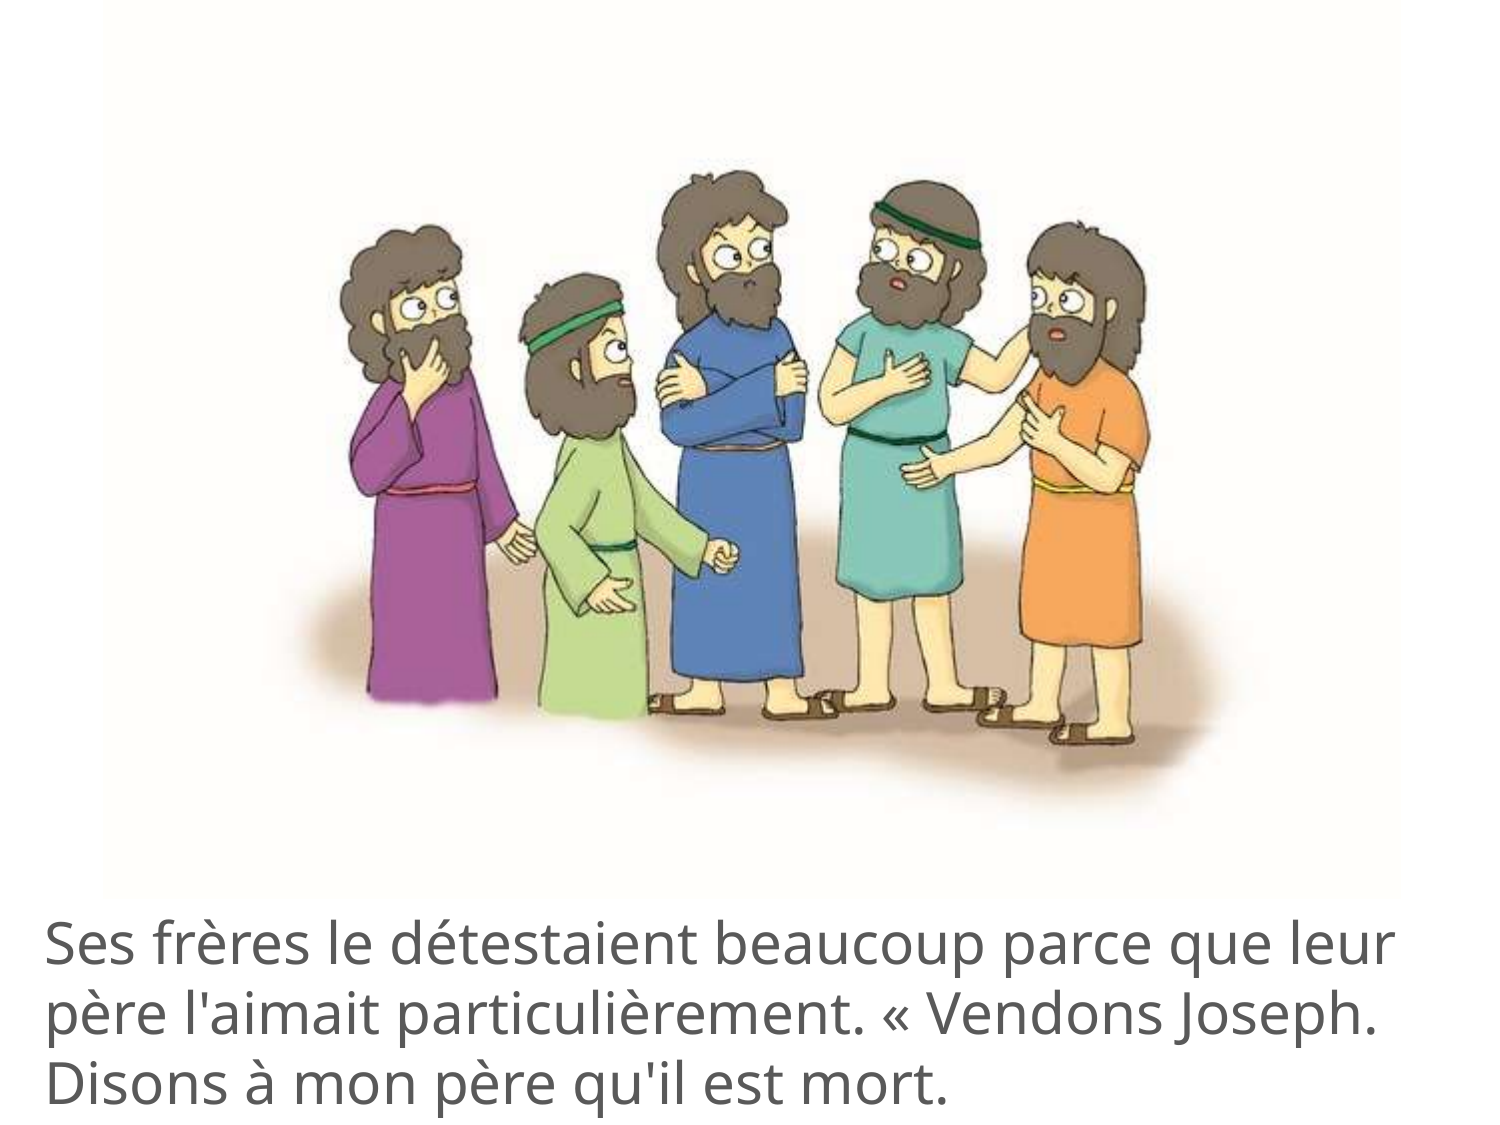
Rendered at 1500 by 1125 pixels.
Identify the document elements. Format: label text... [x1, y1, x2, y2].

picture [103, 0, 1401, 899]
text_box Ses frères le détestaient beaucoup parce que leur père l'aimait particulièrement. « Vendons Joseph. Disons à mon père qu'il est mort. [29, 898, 1500, 1124]
